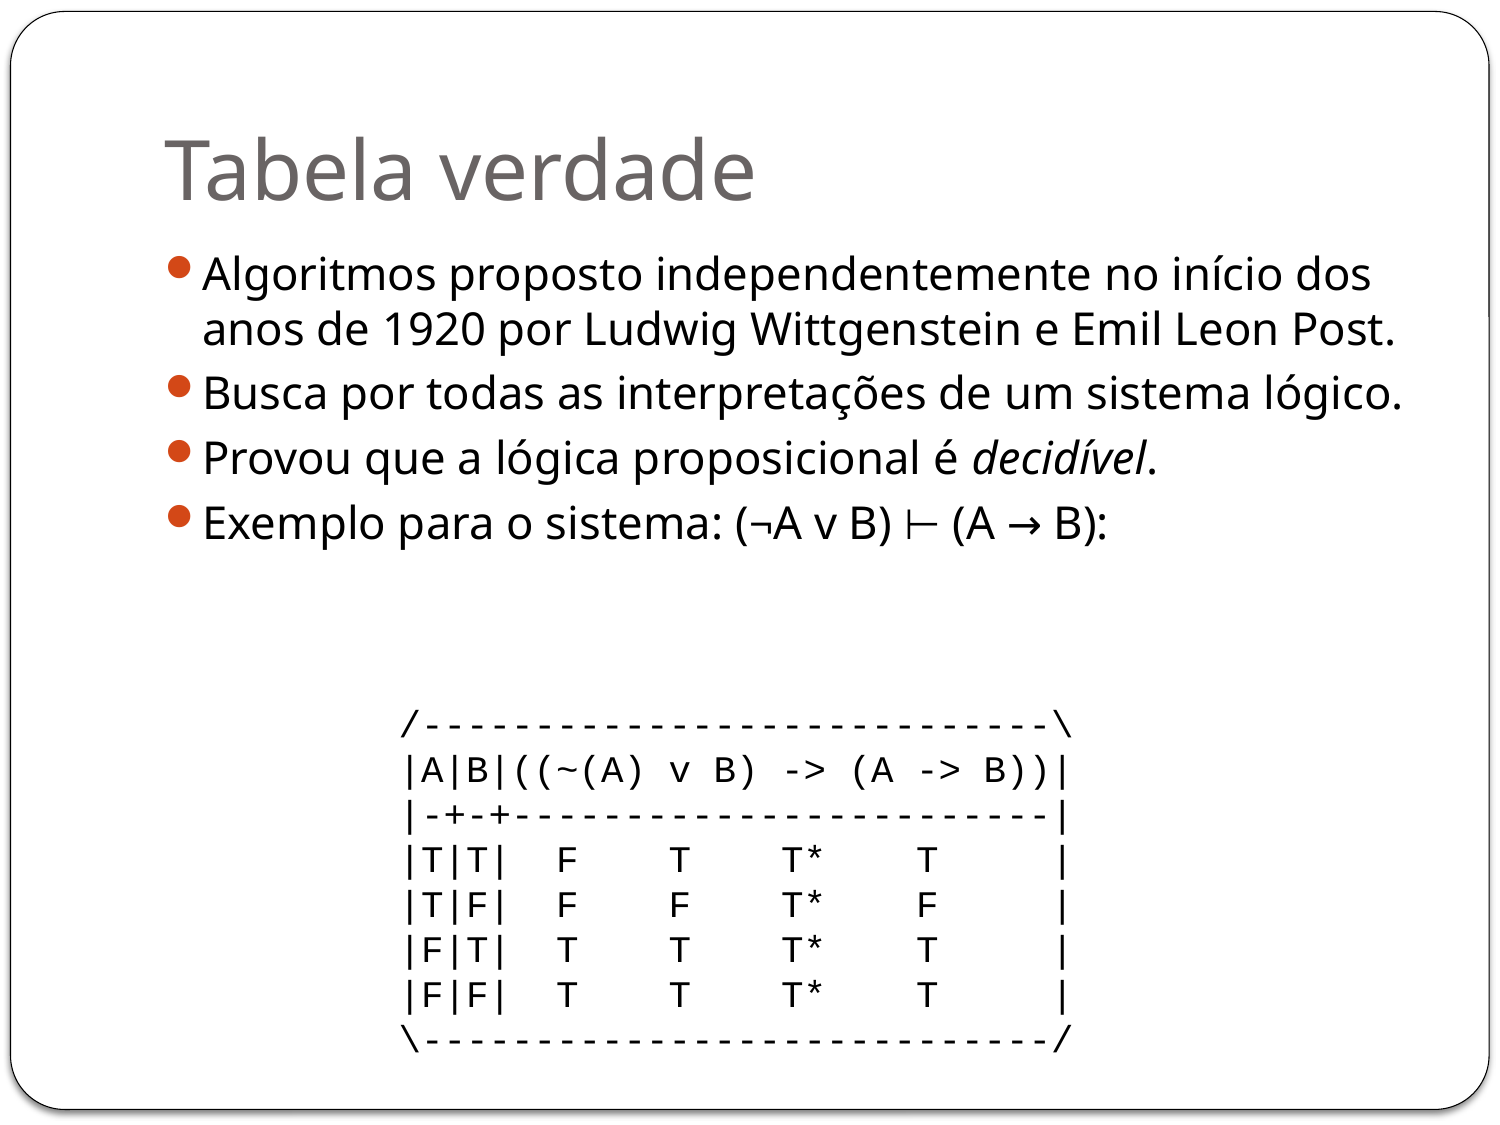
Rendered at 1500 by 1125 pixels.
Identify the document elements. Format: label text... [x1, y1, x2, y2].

title Tabela verdade [150, 45, 1425, 233]
text_box /----------------------------\ |A|B|((~(A) v B) -> (A -> B))| |-+-+------------------------| |T|T| F T T* T | |T|F| F F T* F | |F|T| T T T* T | |F|F| T T T* T | \----------------------------/ [383, 692, 1152, 1068]
list Algoritmos proposto independentemente no início dos anos de 1920 por Ludwig Wittgenstein e Emil Leon Post. Busca por todas as interpretações de um sistema lógico. Provou que a lógica proposicional é decidível. Exemplo para o sistema: (¬A v B) ⊢ (A → B): [150, 237, 1425, 657]
